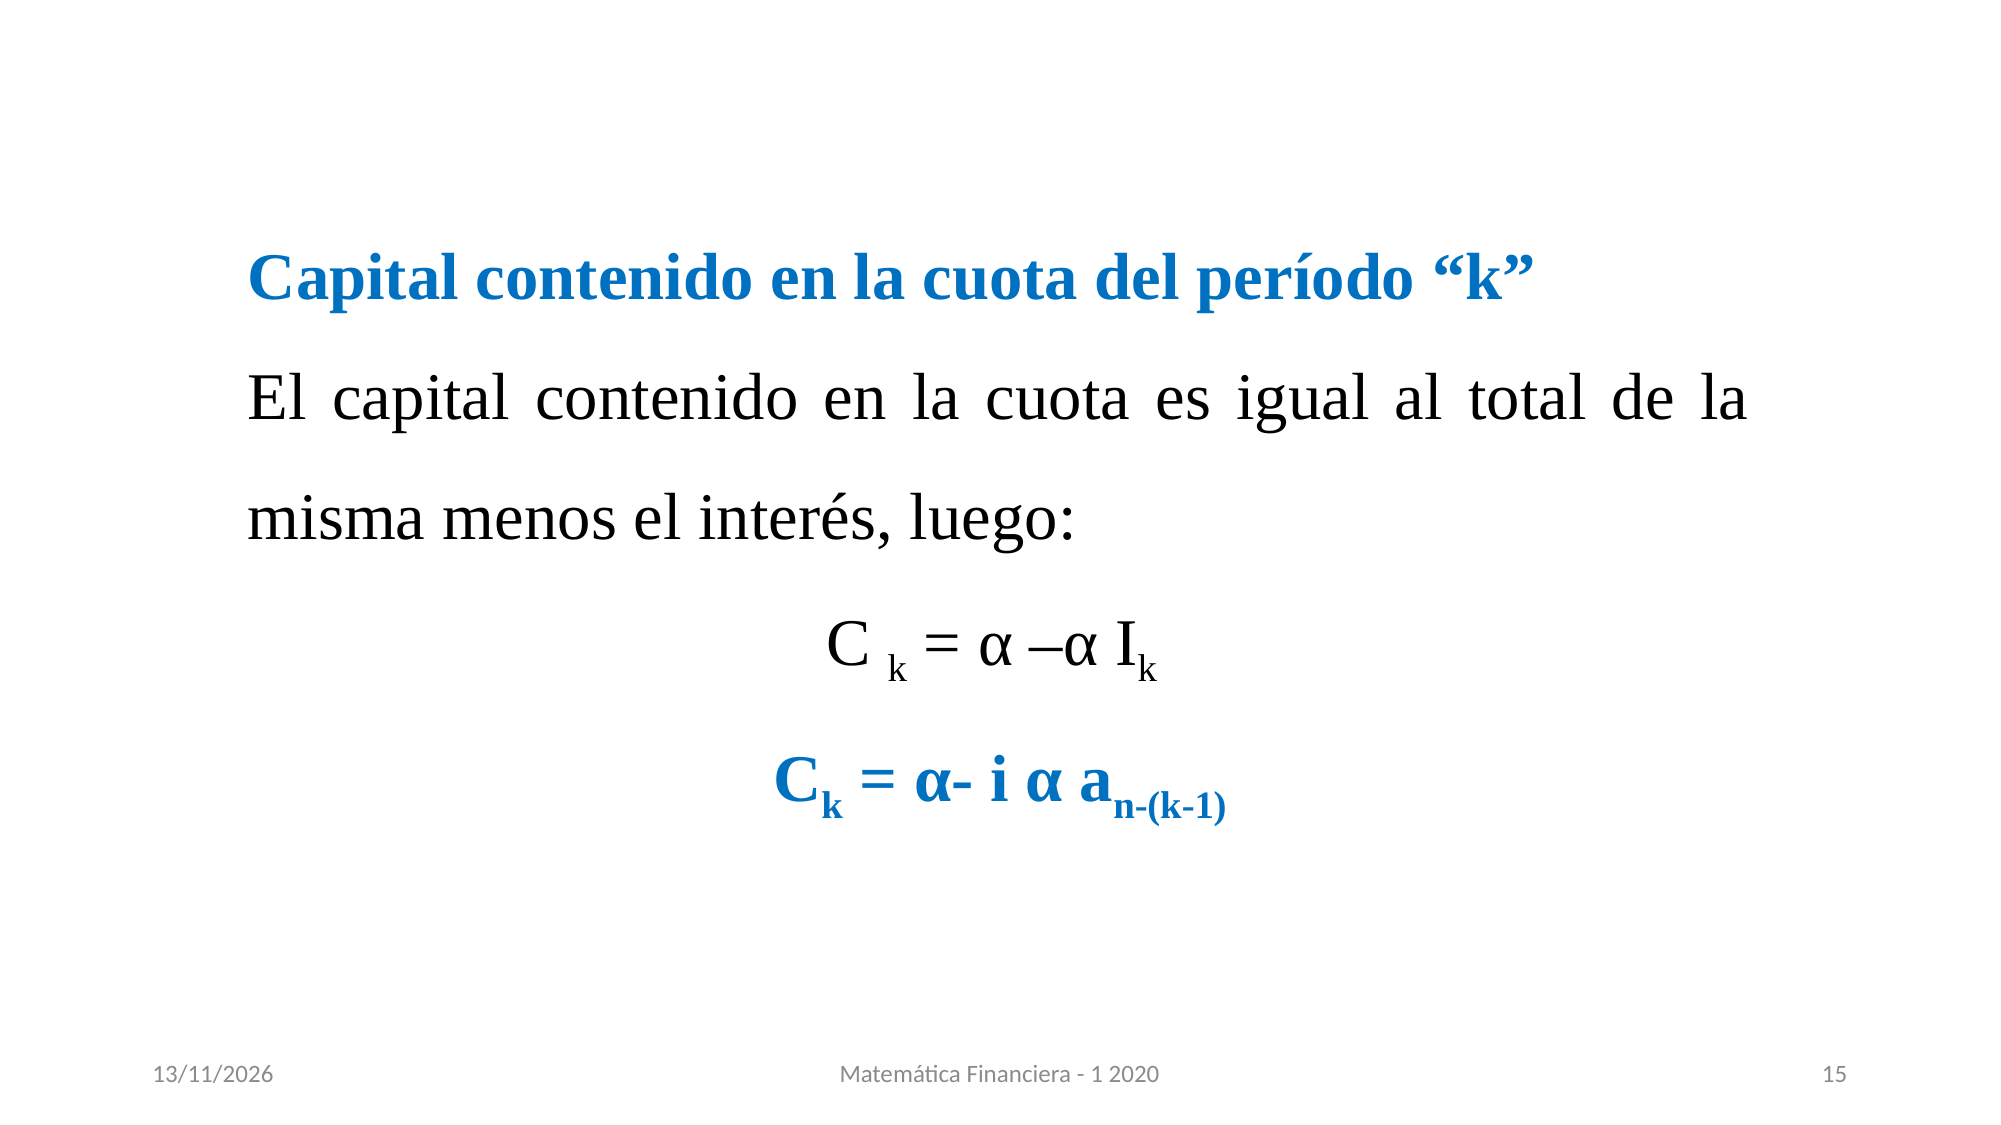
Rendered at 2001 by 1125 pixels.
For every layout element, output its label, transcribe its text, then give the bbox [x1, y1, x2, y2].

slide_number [137, 1042, 588, 1103]
slide_number 15 [1412, 1042, 1863, 1103]
footer Matemática Financiera - 1 2020 [662, 1042, 1338, 1103]
text_box Capital contenido en la cuota del período “k” El capital contenido en la cuota es igual al total de la misma menos el interés, luego: C k = α –α Ik Ck = α- i α an-(k-1) [233, 185, 1767, 834]
